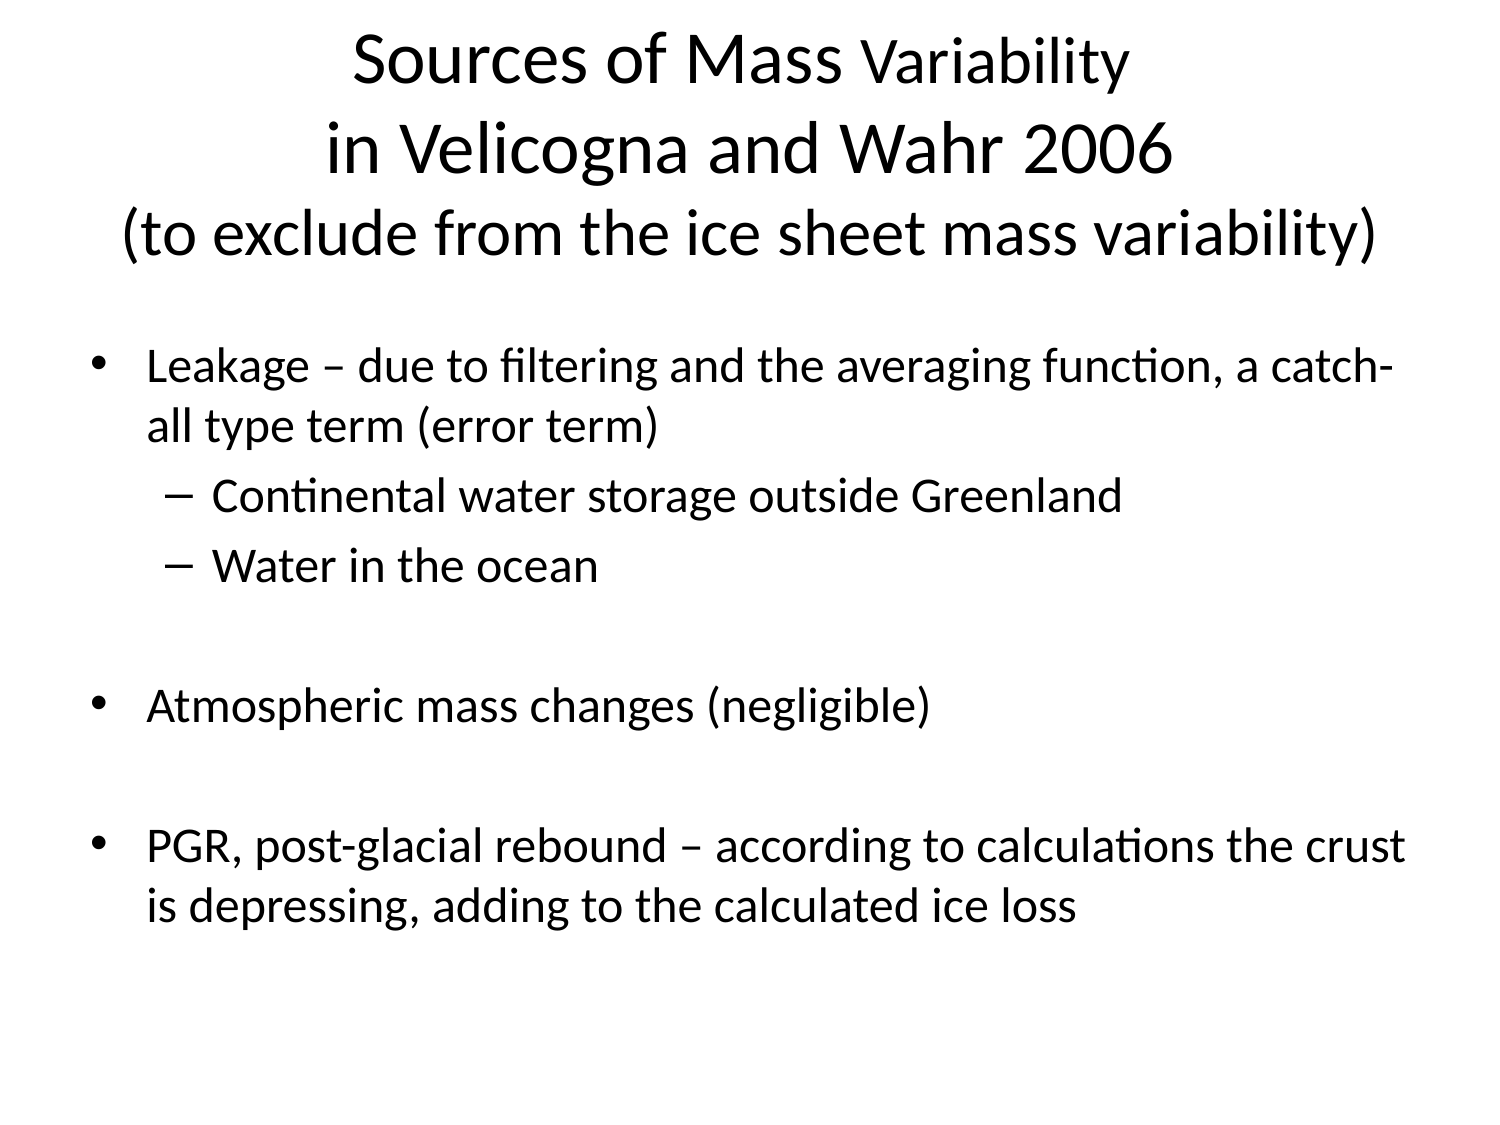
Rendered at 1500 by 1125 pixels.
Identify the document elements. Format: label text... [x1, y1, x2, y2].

list Leakage – due to filtering and the averaging function, a catch-all type term (error term) Continental water storage outside Greenland Water in the ocean Atmospheric mass changes (negligible) PGR, post-glacial rebound – according to calculations the crust is depressing, adding to the calculated ice loss [75, 324, 1425, 1068]
title Sources of Mass Variability in Velicogna and Wahr 2006 (to exclude from the ice sheet mass variability) [75, 45, 1425, 233]
